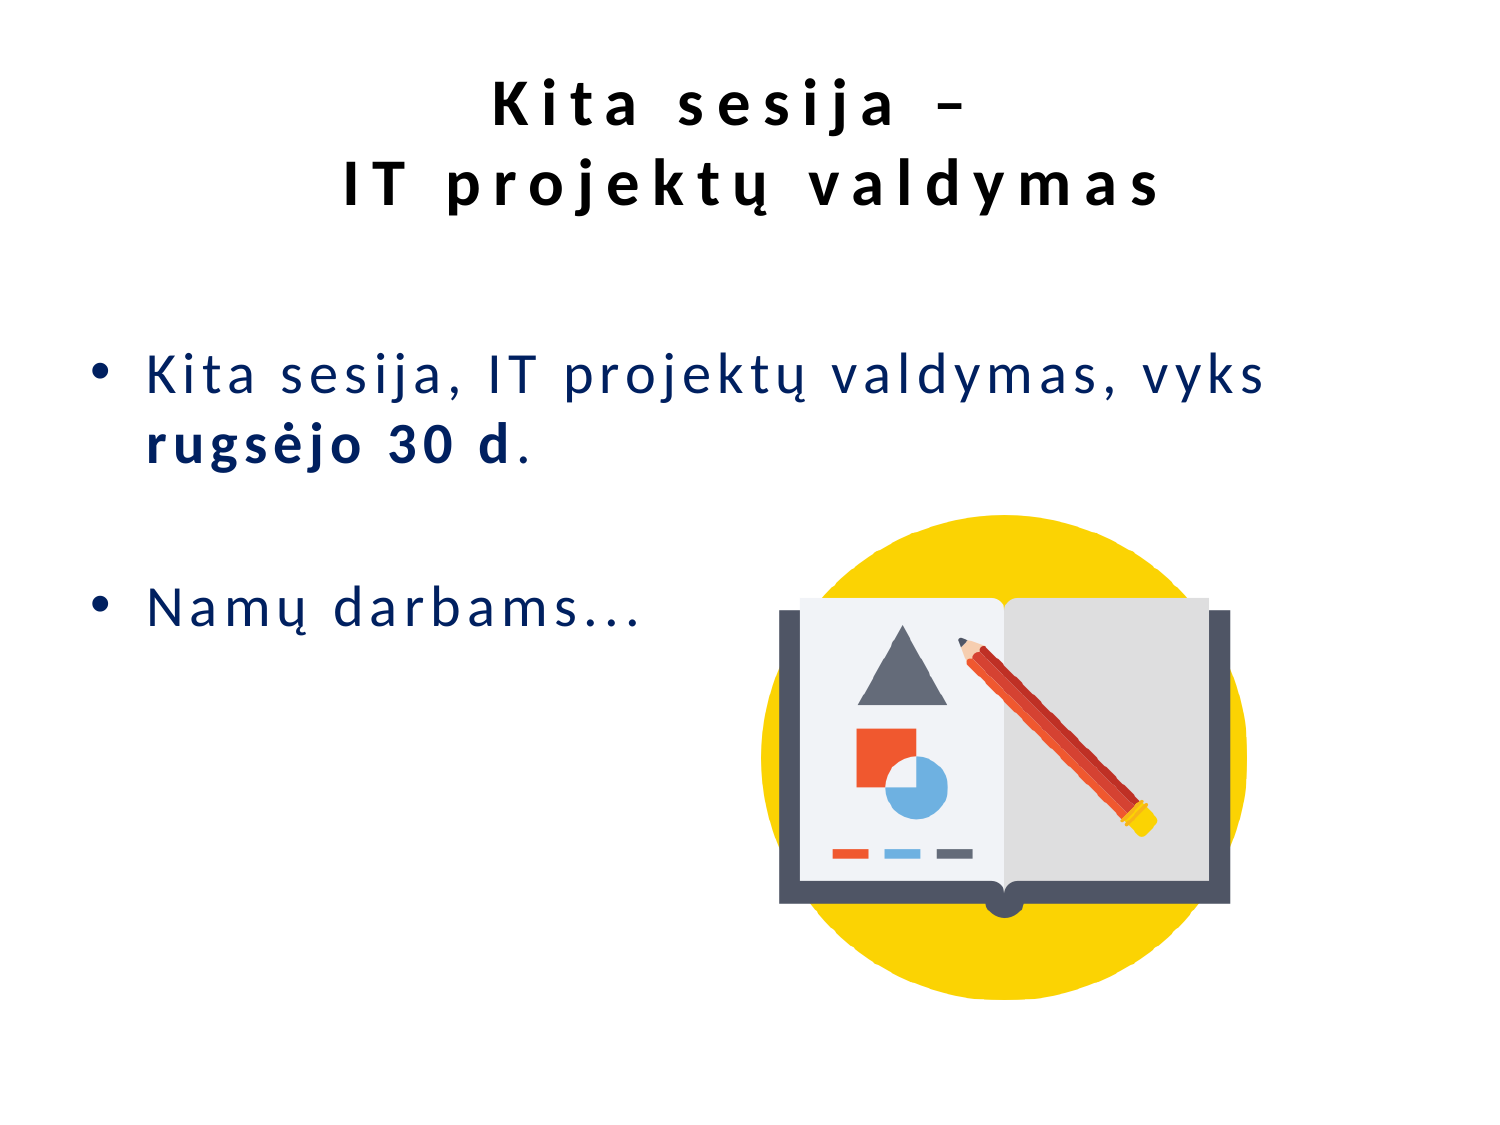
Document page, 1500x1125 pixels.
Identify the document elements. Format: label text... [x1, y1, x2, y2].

list Kita sesija, IT projektų valdymas, vyks rugsėjo 30 d. Namų darbams... [75, 327, 1425, 1071]
picture [761, 514, 1247, 1000]
title Kita sesija – IT projektų valdymas [75, 45, 1425, 233]
